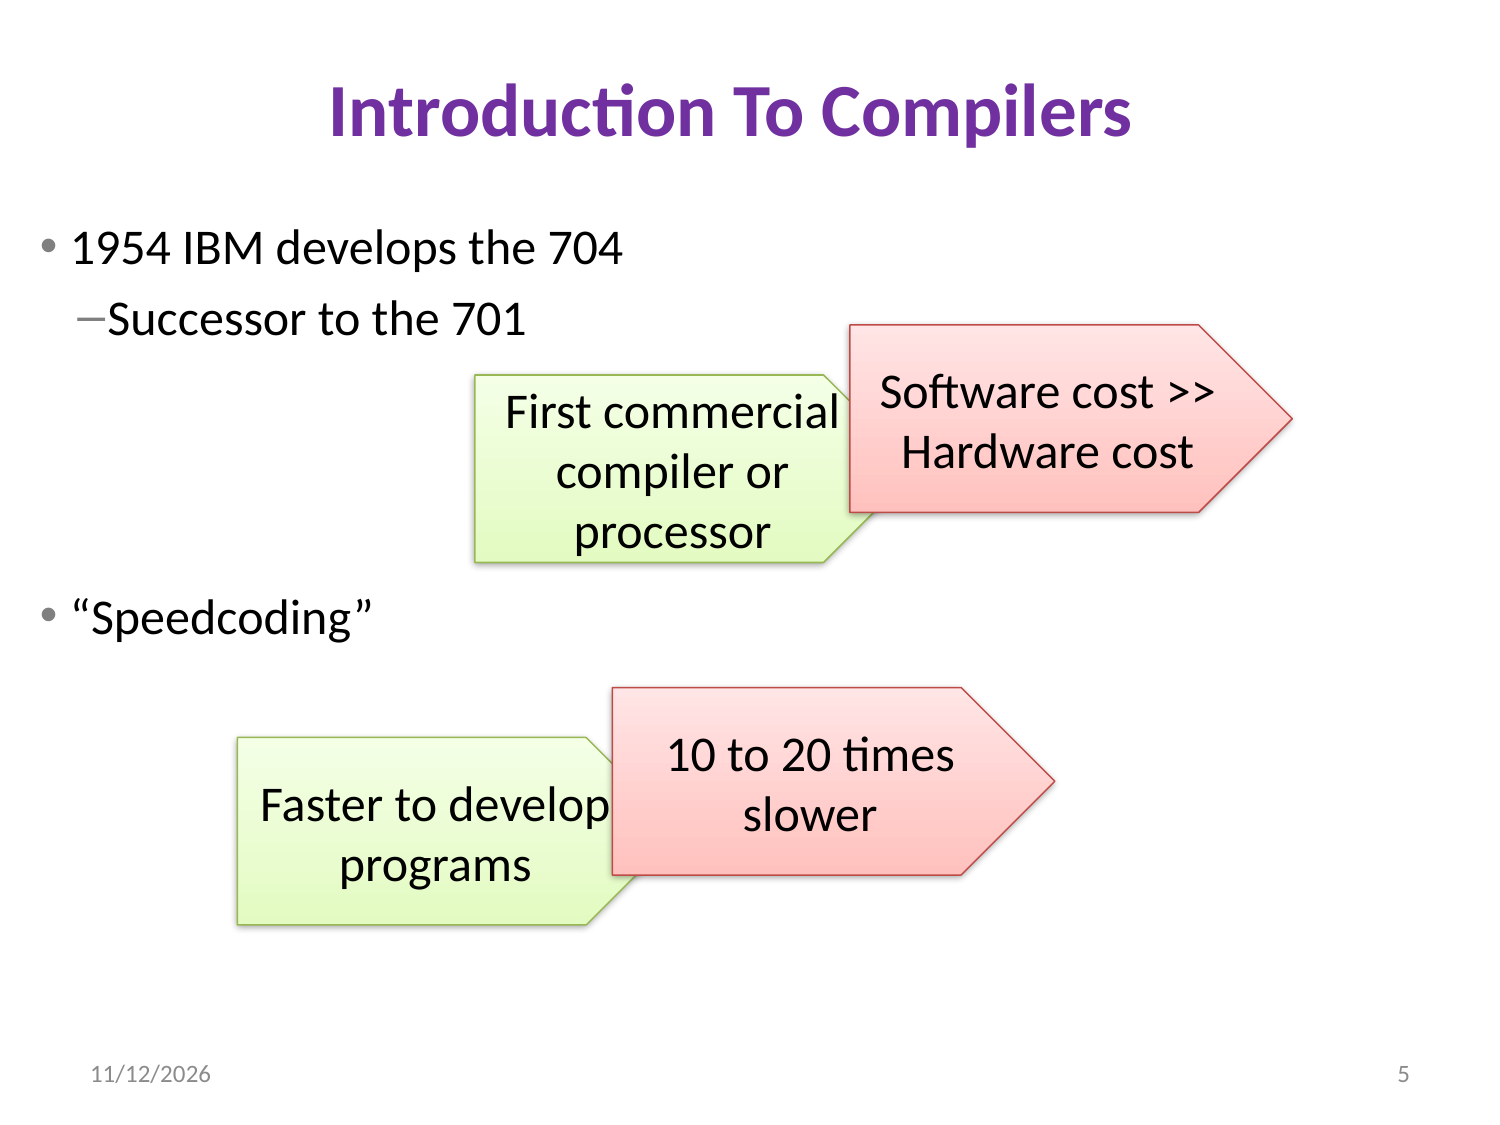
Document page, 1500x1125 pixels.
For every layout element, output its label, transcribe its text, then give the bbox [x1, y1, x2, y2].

text_box Software cost >> Hardware cost [849, 324, 1293, 514]
text_box Faster to develop programs [236, 736, 631, 926]
list 1954 IBM develops the 704 Successor to the 701 “Speedcoding” [24, 213, 1425, 1125]
text_box 10 to 20 times slower [611, 686, 1056, 876]
slide_number 5 [1074, 1042, 1425, 1103]
text_box First commercial compiler or processor [474, 374, 868, 564]
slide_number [75, 1042, 425, 1103]
title Introduction To Compilers [12, 0, 1450, 213]
